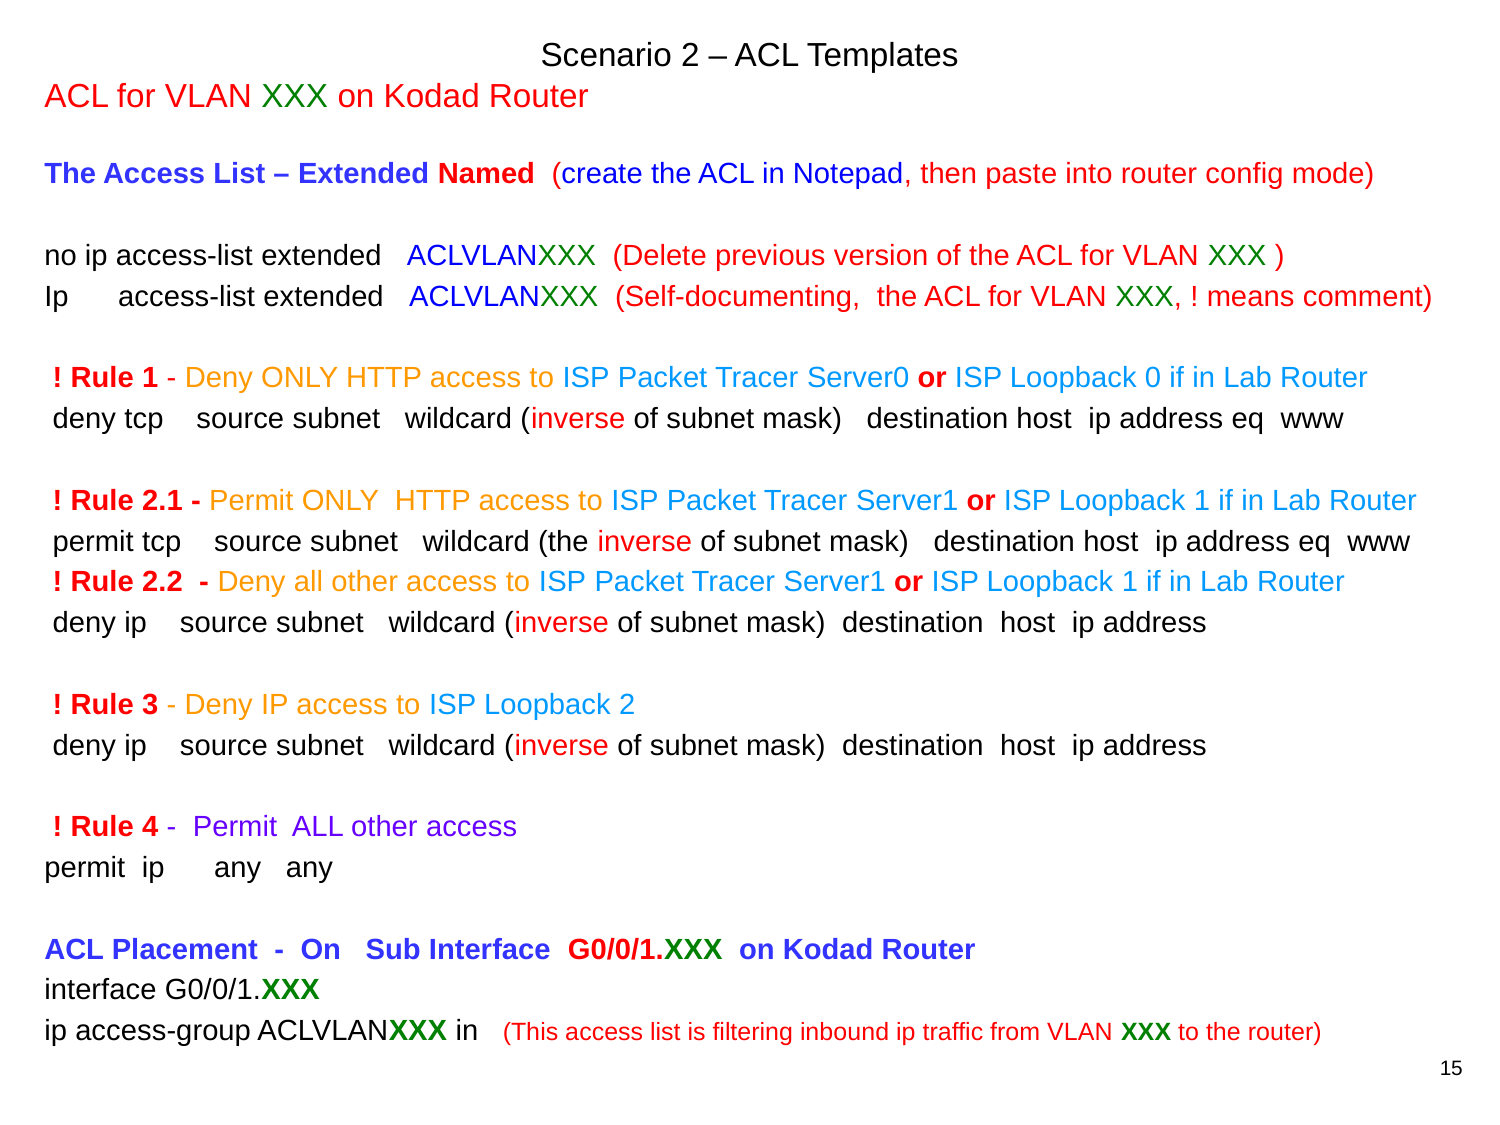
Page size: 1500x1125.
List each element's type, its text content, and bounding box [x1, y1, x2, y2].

slide_number 15 [1422, 1046, 1479, 1095]
title Scenario 2 – ACL Templates [17, 19, 1483, 88]
list ACL for VLAN XXX on Kodad Router The Access List – Extended Named (create the ACL in Notepad, then paste into router config mode) no ip access-list extended ACLVLANXXX (Delete previous version of the ACL for VLAN XXX ) Ip access-list extended ACLVLANXXX (Self-documenting, the ACL for VLAN XXX, ! means comment) ! Rule 1 - Deny ONLY HTTP access to ISP Packet Tracer Server0 or ISP Loopback 0 if in Lab Router deny tcp source subnet wildcard (inverse of subnet mask) destination host ip address eq www ! Rule 2.1 - Permit ONLY HTTP access to ISP Packet Tracer Server1 or ISP Loopback 1 if in Lab Router permit tcp source subnet wildcard (the inverse of subnet mask) destination host ip address eq www ! Rule 2.2 - Deny all other access to ISP Packet Tracer Server1 or ISP Loopback 1 if in Lab Router deny ip source subnet wildcard (inverse of subnet mask) destination host ip address ! Rule 3 - Deny IP access to ISP Loopback 2 deny ip source subnet wildcard (inverse of subnet mask) destination host ip address ! Rule 4 - Permit ALL other access permit ip any any ACL Placement - On Sub Interface G0/0/1.XXX on Kodad Router interface G0/0/1.XXX ip access-group ACLVLANXXX in (This access list is filtering inbound ip traffic from VLAN XXX to the router) [29, 66, 1471, 1090]
